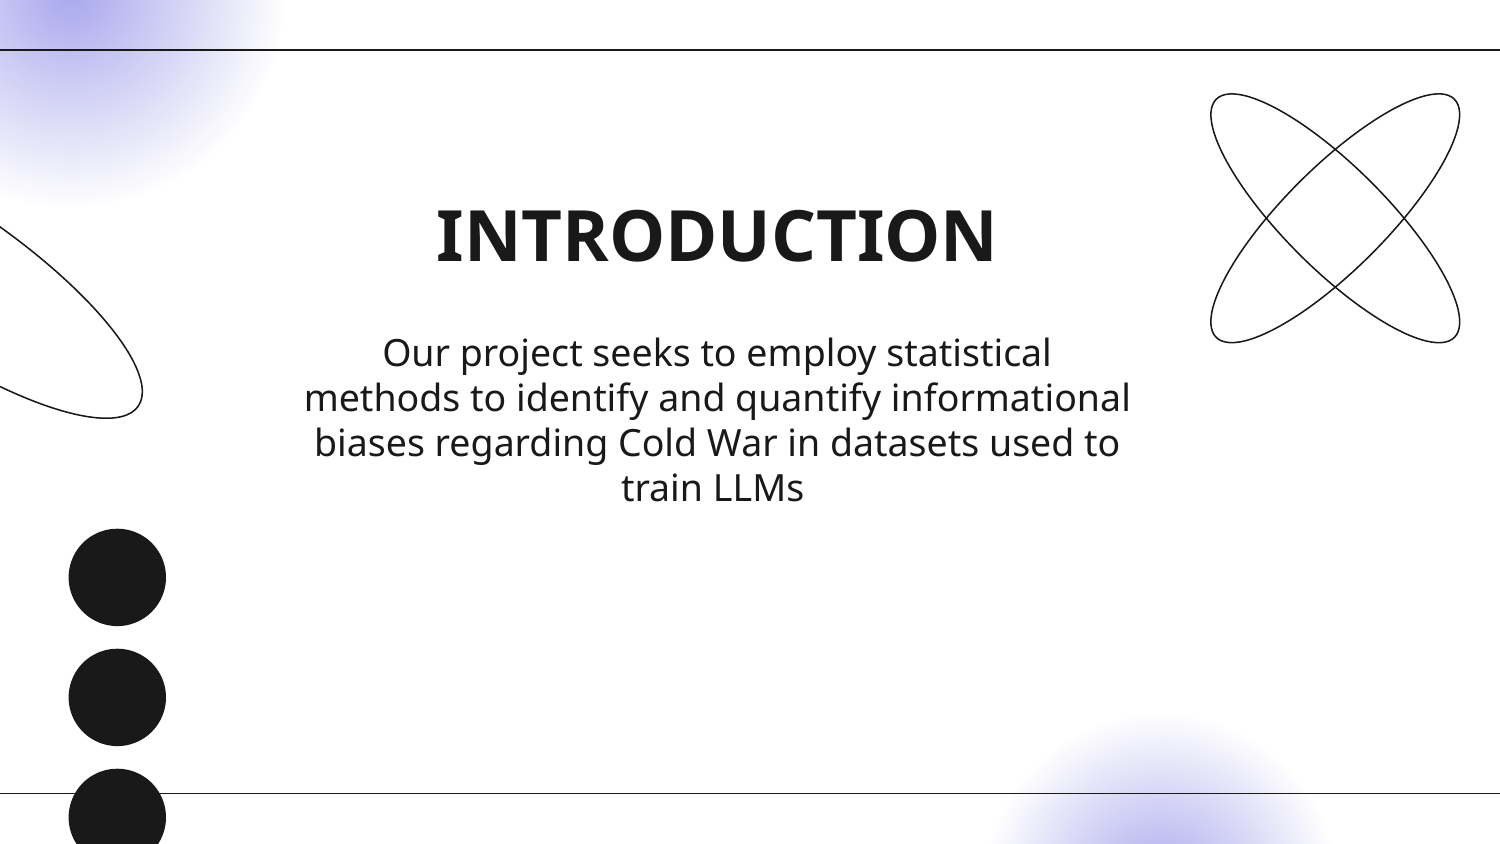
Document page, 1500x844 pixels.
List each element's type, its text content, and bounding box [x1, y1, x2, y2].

text_box [1336, 219, 1460, 343]
text_box [1210, 93, 1460, 343]
subtitle Our project seeks to employ statistical methods to identify and quantify informational biases regarding Cold War in datasets used to train LLMs [286, 314, 1150, 530]
title INTRODUCTION [222, 177, 1213, 292]
text_box [1210, 93, 1335, 218]
